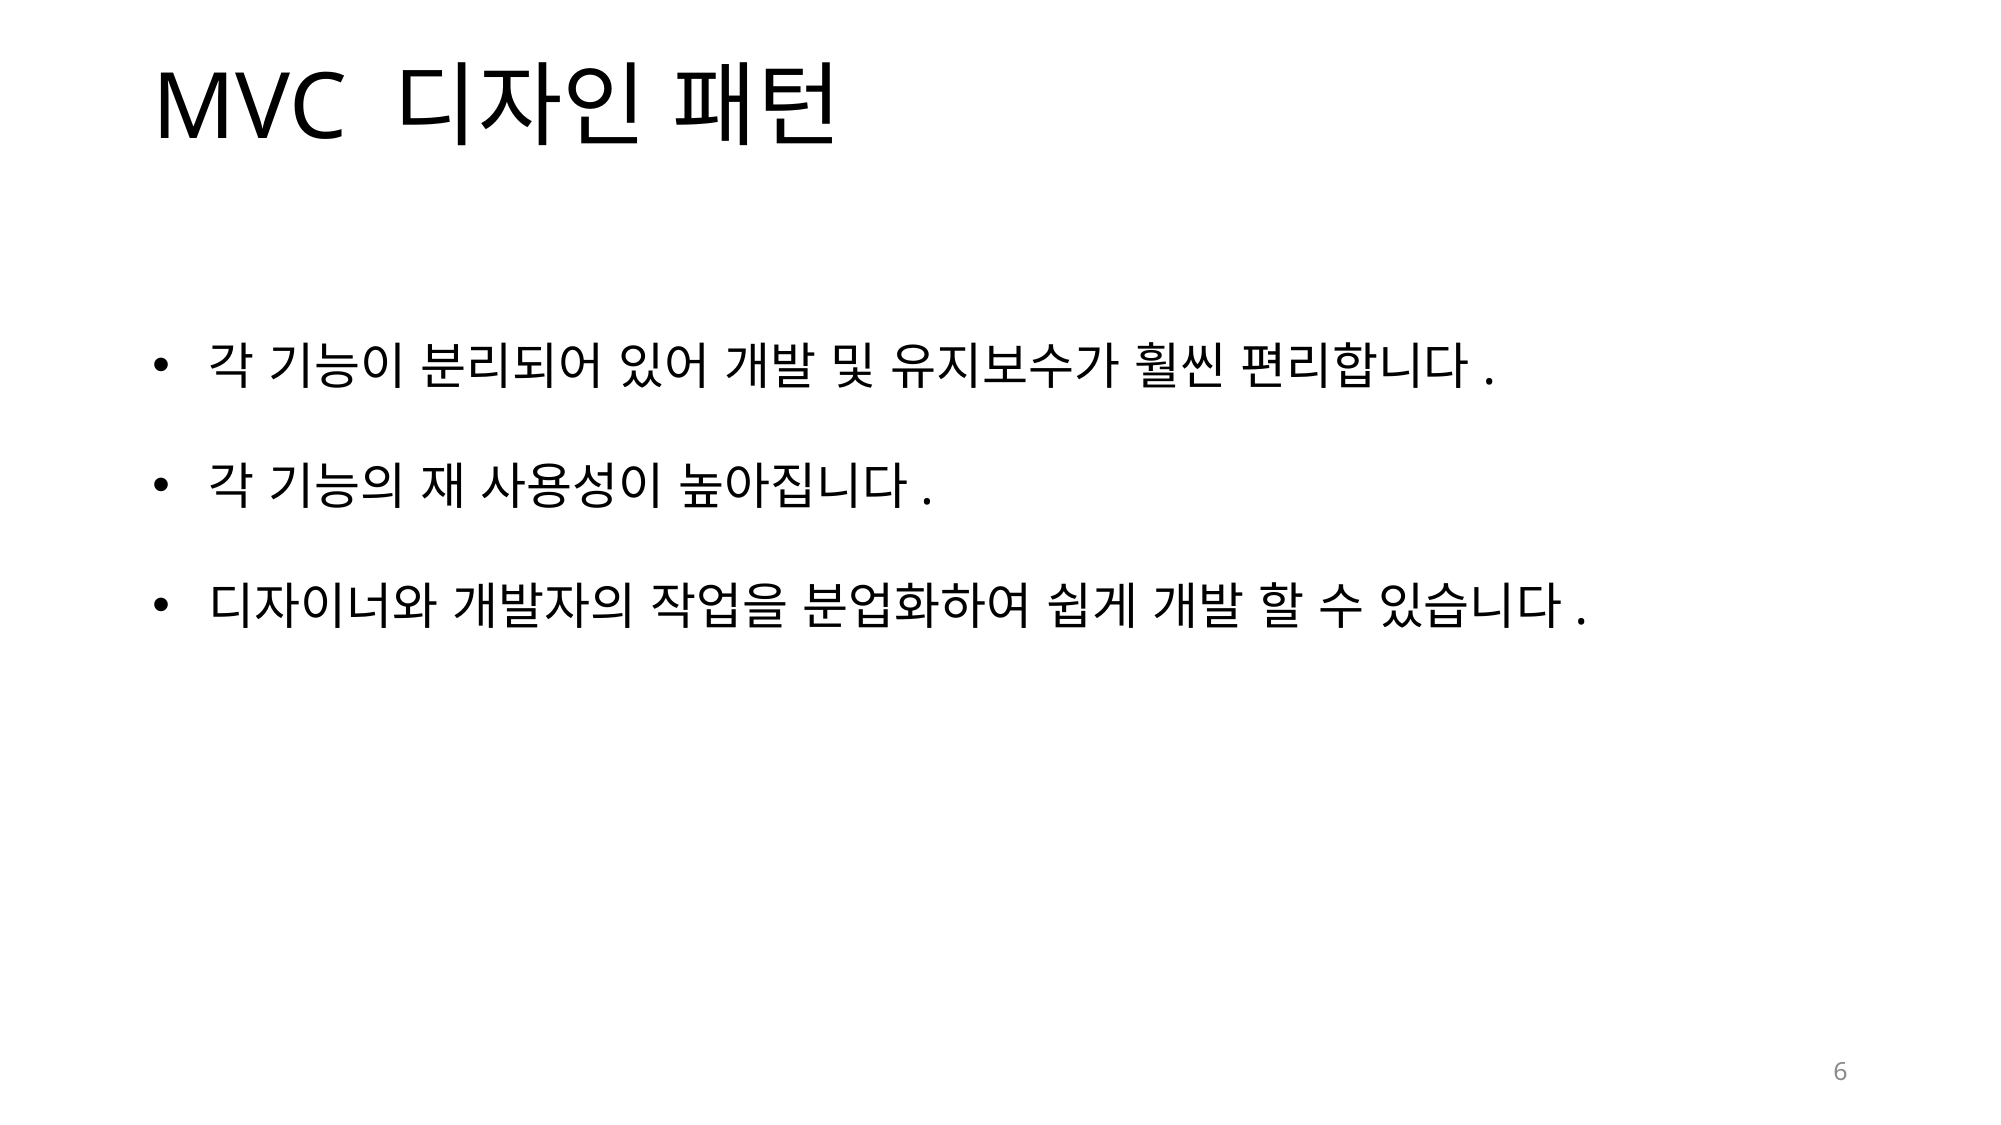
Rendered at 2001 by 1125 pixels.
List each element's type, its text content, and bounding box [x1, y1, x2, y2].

title MVC 디자인 패턴 [137, 0, 1863, 218]
text_box 각 기능이 분리되어 있어 개발 및 유지보수가 훨씬 편리합니다. 각 기능의 재 사용성이 높아집니다. 디자이너와 개발자의 작업을 분업화하여 쉽게 개발 할 수 있습니다. [137, 327, 1819, 642]
slide_number 6 [1412, 1042, 1863, 1103]
